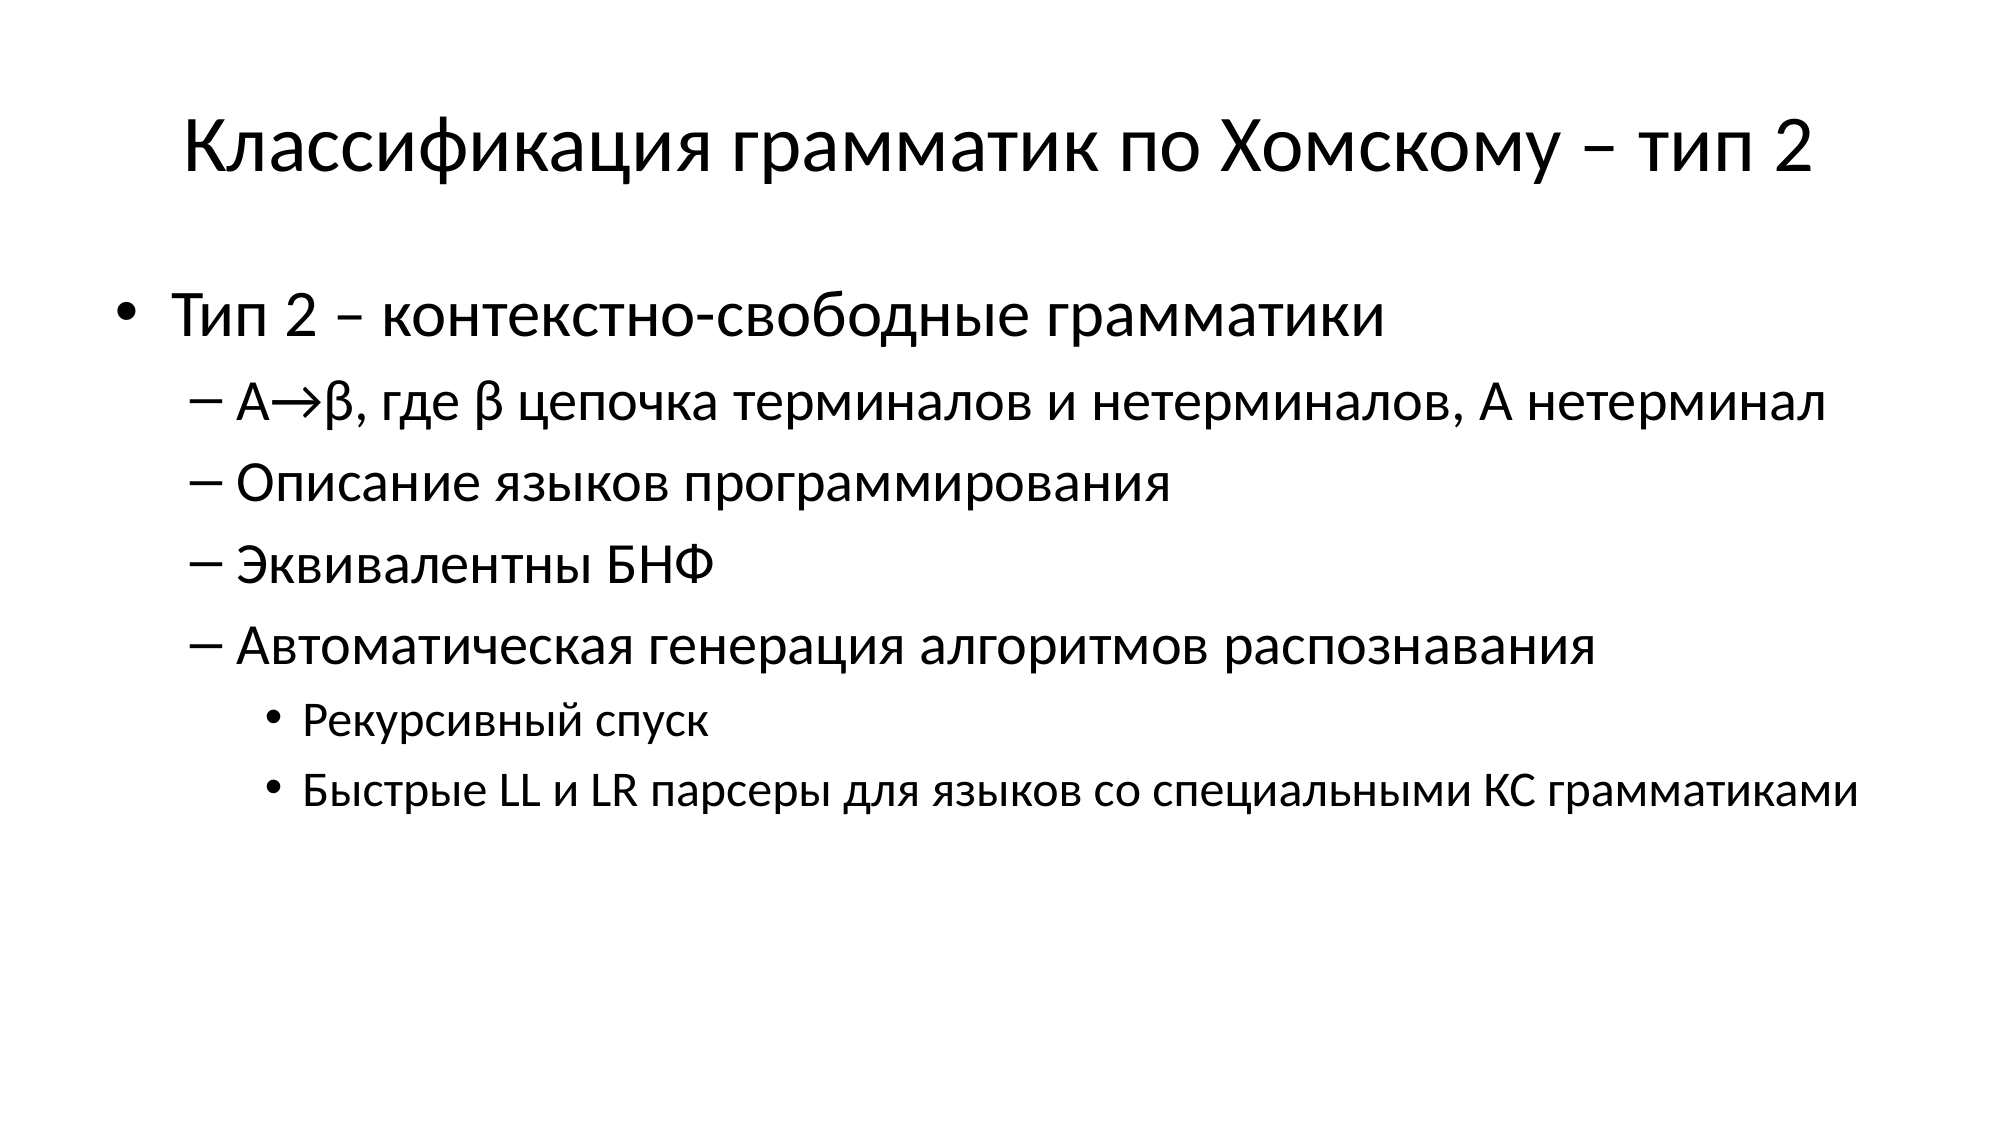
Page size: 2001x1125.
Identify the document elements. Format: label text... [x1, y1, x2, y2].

list Тип 2 – контекстно-свободные грамматики A→β, где β цепочка терминалов и нетерминалов, A нетерминал Описание языков программирования Эквивалентны БНФ Автоматическая генерация алгоритмов распознавания Рекурсивный спуск Быстрые LL и LR парсеры для языков со специальными КС грамматиками [99, 262, 1900, 1005]
title Классификация грамматик по Хомскому – тип 2 [99, 45, 1900, 233]
